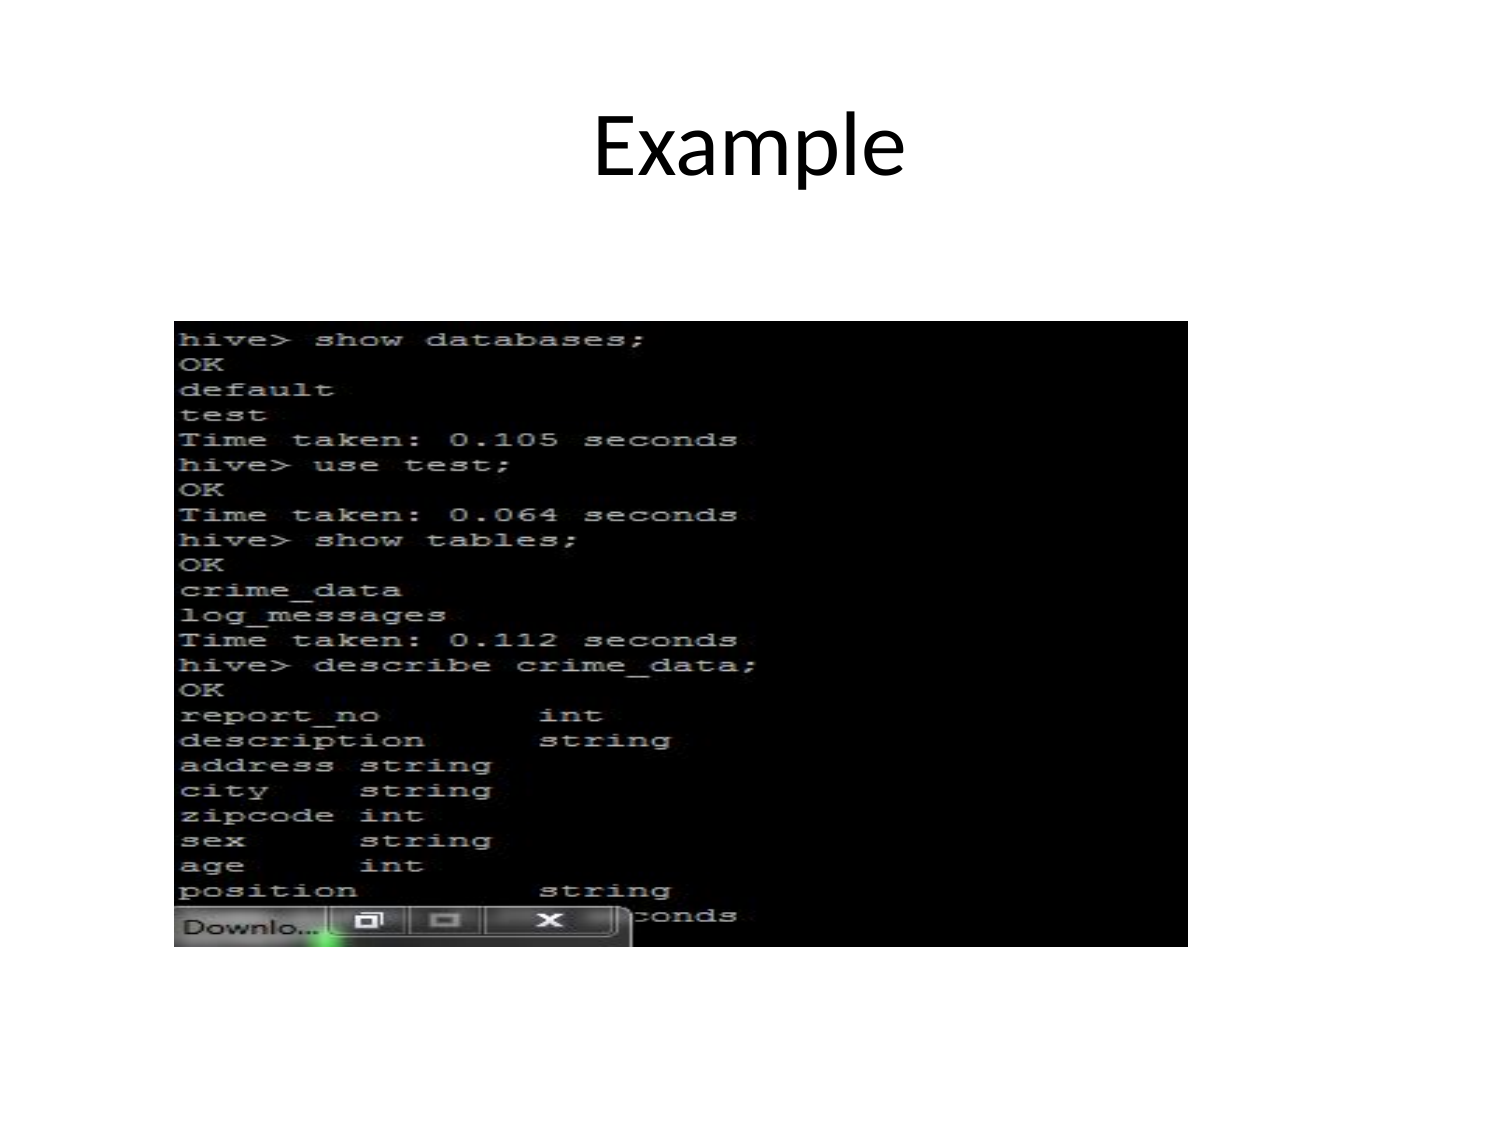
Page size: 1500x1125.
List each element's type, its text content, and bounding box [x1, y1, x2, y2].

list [174, 320, 1188, 947]
title Example [75, 45, 1425, 233]
